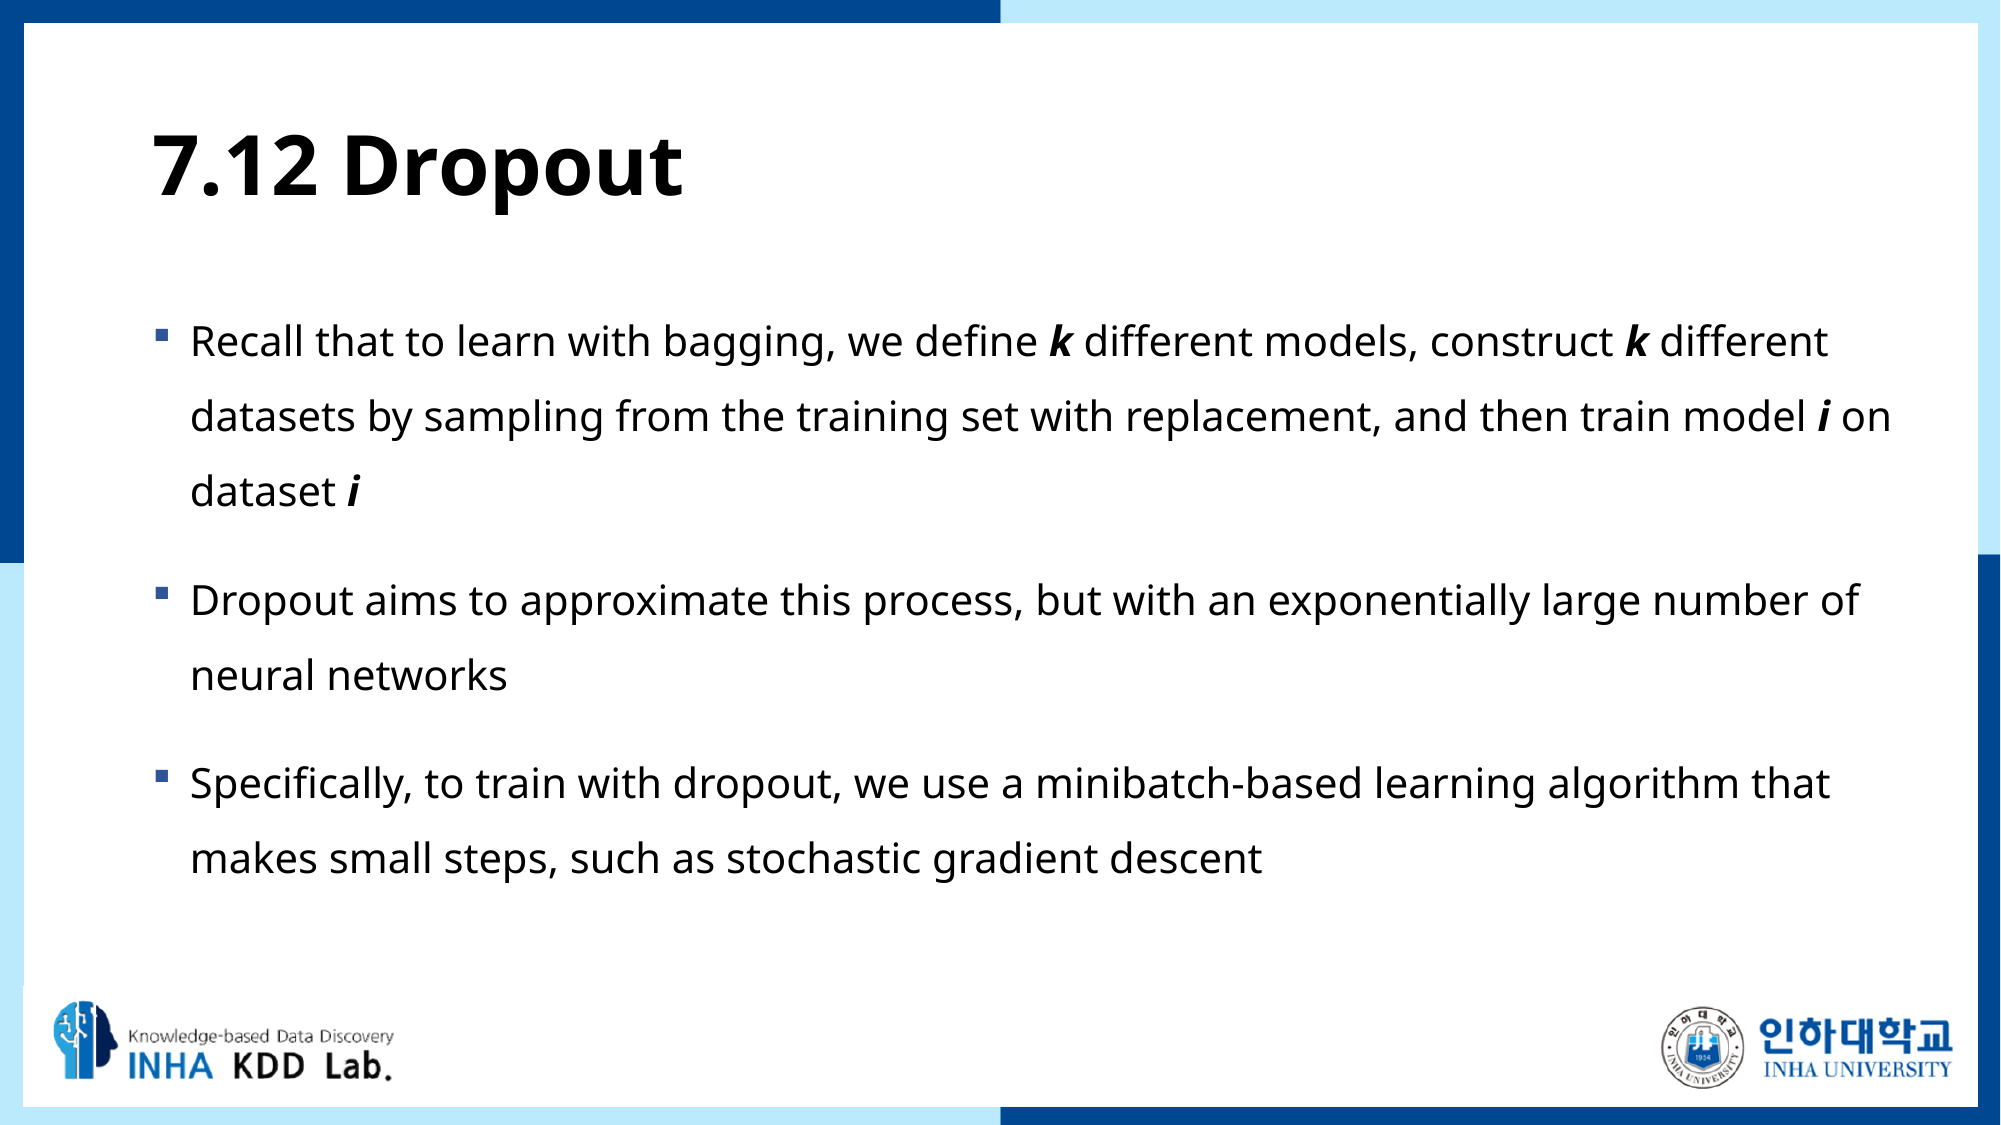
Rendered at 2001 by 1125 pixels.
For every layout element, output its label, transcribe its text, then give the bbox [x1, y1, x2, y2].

title 7.12 Dropout [137, 59, 1863, 278]
list Recall that to learn with bagging, we deﬁne k diﬀerent models, construct k diﬀerent datasets by sampling from the training set with replacement, and then train model i on dataset i Dropout aims to approximate this process, but with an exponentially large number of neural networks Speciﬁcally, to train with dropout, we use a minibatch-based learning algorithm that makes small steps, such as stochastic gradient descent [137, 282, 1930, 997]
picture [0, 0, 2001, 1125]
